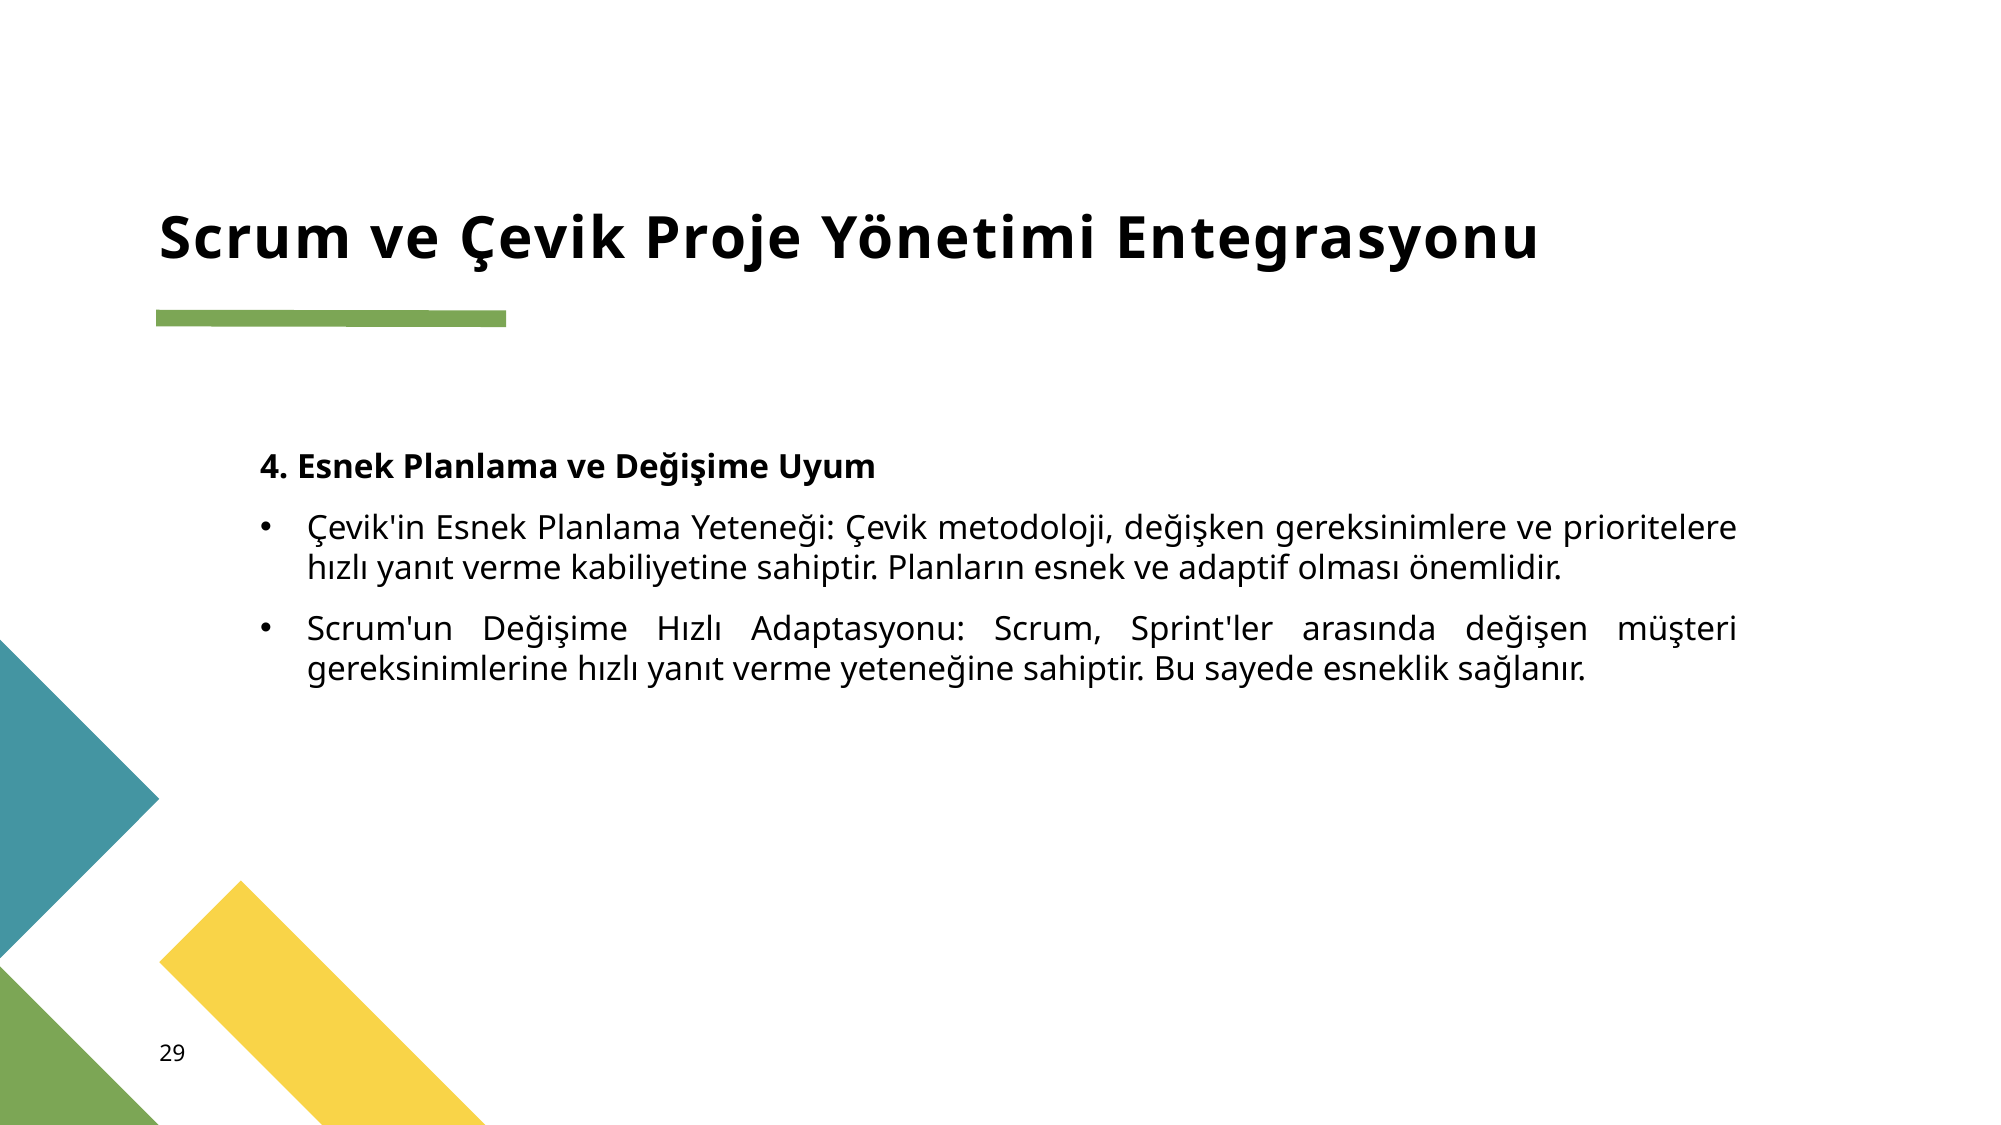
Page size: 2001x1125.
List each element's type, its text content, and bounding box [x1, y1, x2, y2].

list 4. Esnek Planlama ve Değişime Uyum Çevik'in Esnek Planlama Yeteneği: Çevik metodoloji, değişken gereksinimlere ve prioritelere hızlı yanıt verme kabiliyetine sahiptir. Planların esnek ve adaptif olması önemlidir. Scrum'un Değişime Hızlı Adaptasyonu: Scrum, Sprint'ler arasında değişen müşteri gereksinimlerine hızlı yanıt verme yeteneğine sahiptir. Bu sayede esneklik sağlanır. [260, 445, 1740, 793]
slide_number 29 [159, 1038, 246, 1080]
title Scrum ve Çevik Proje Yönetimi Entegrasyonu [159, 170, 1691, 272]
